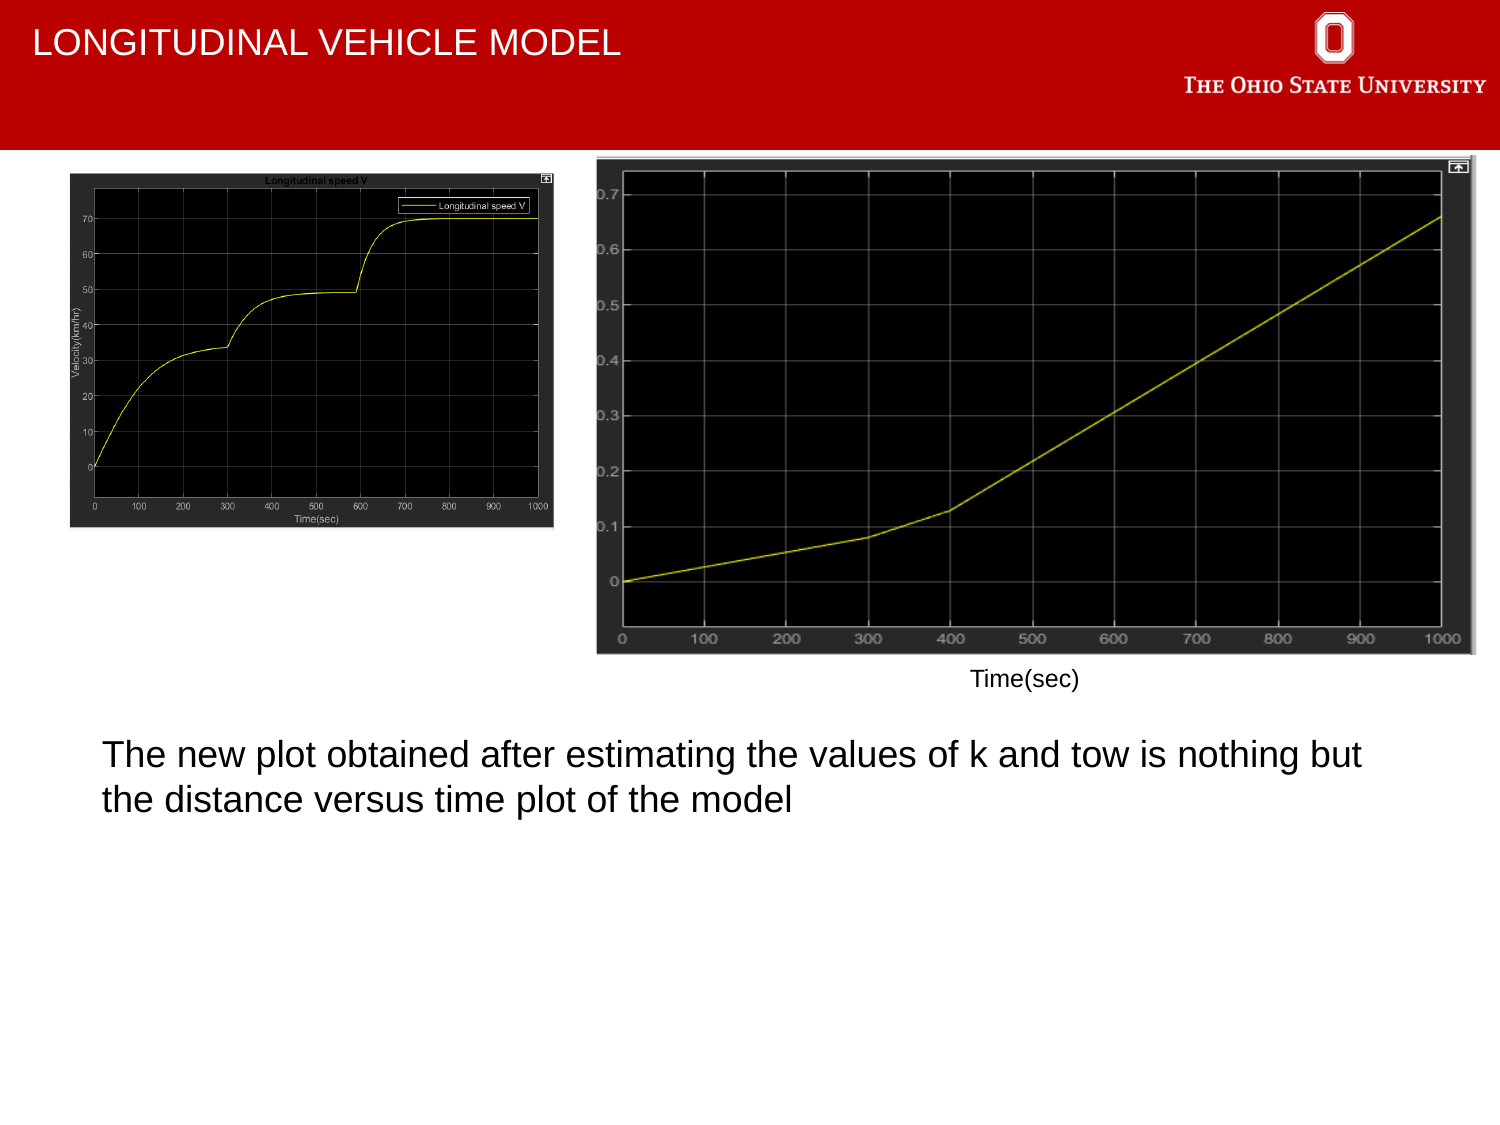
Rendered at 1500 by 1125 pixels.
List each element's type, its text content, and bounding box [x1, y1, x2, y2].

list Longitudinal vehicle model [17, 15, 887, 125]
picture [69, 173, 555, 530]
picture [596, 155, 1477, 655]
text_box Time(sec) [954, 655, 1168, 700]
text_box The new plot obtained after estimating the values of k and tow is nothing but the distance versus time plot of the model [87, 722, 1413, 828]
picture [1184, 12, 1487, 100]
